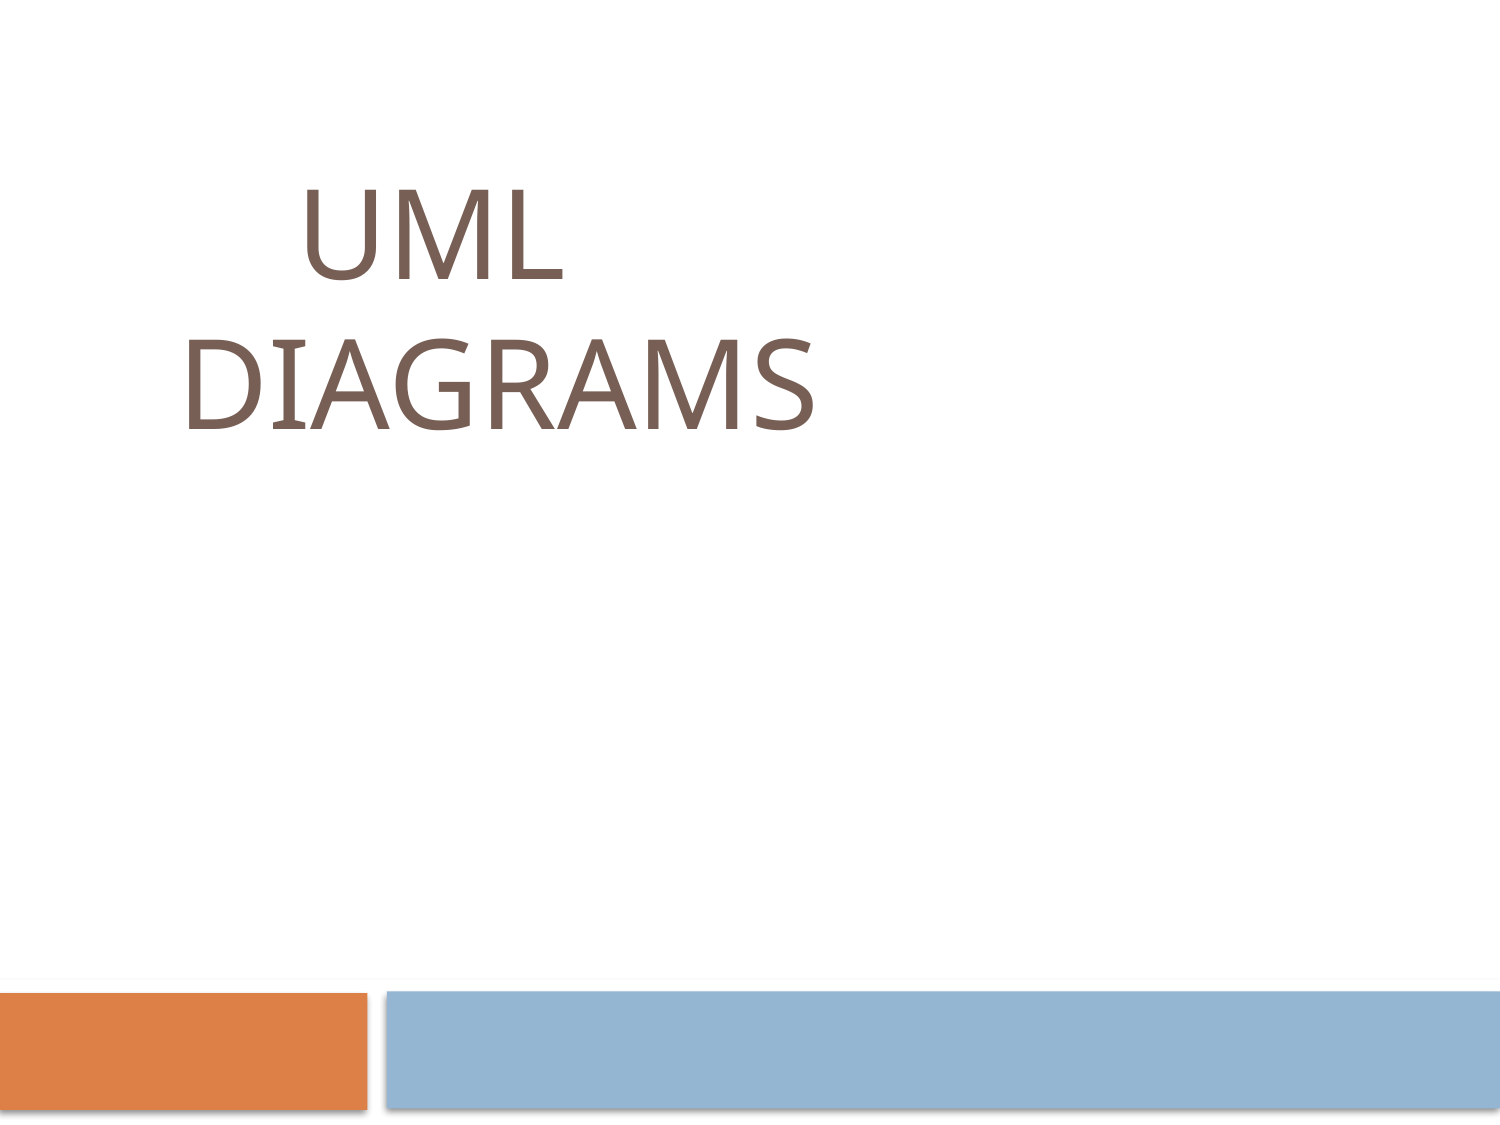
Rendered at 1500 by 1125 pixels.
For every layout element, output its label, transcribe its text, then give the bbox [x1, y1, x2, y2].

title UML DIAGRAMS [162, 162, 1225, 463]
